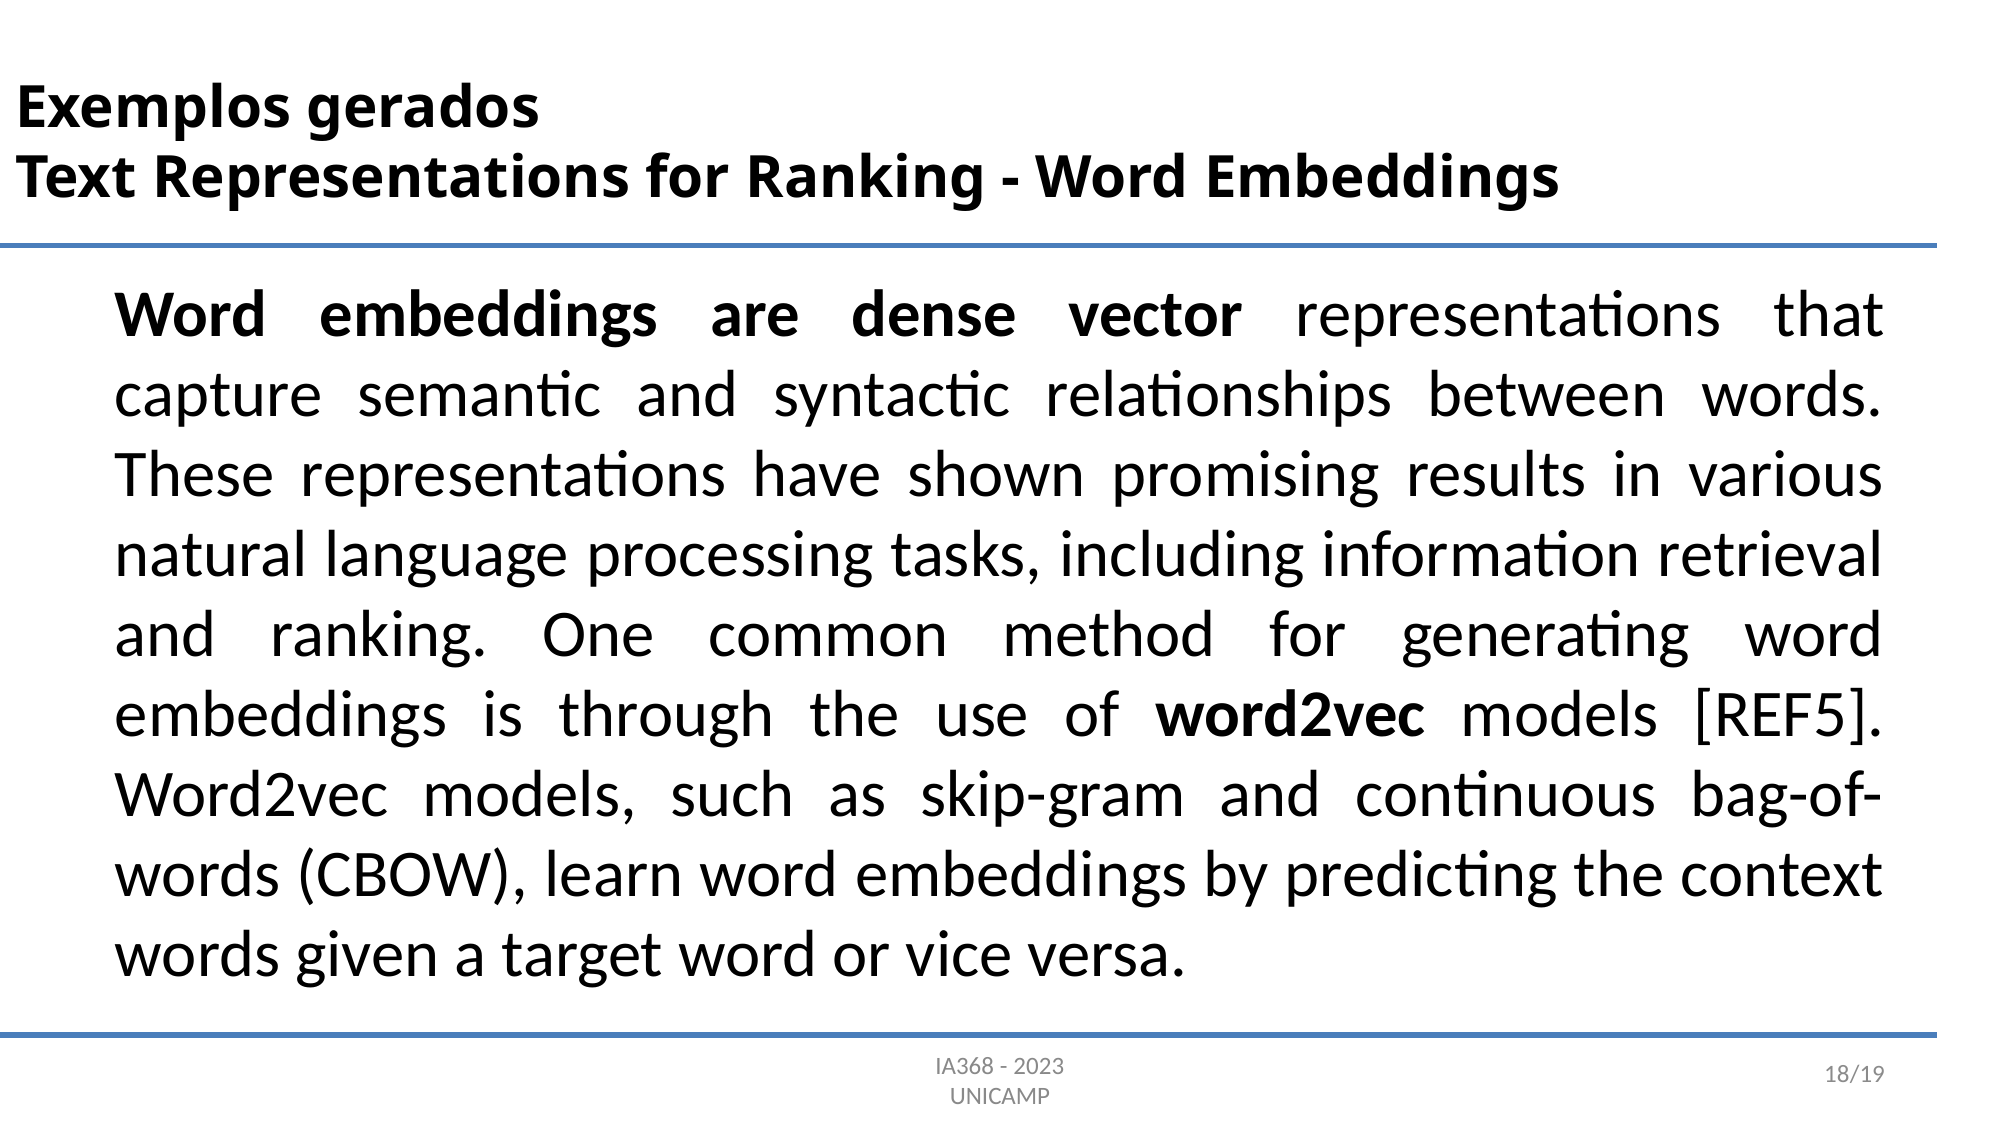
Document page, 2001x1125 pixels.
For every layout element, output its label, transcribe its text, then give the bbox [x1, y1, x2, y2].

slide_number 18/19 [1433, 1042, 1900, 1103]
title Exemplos gerados Text Representations for Ranking - Word Embeddings [0, 45, 1938, 233]
list Word embeddings are dense vector representations that capture semantic and syntactic relationships between words. These representations have shown promising results in various natural language processing tasks, including information retrieval and ranking. One common method for generating word embeddings is through the use of word2vec models [REF5]. Word2vec models, such as skip-gram and continuous bag-of-words (CBOW), learn word embeddings by predicting the context words given a target word or vice versa. [99, 262, 1900, 1005]
